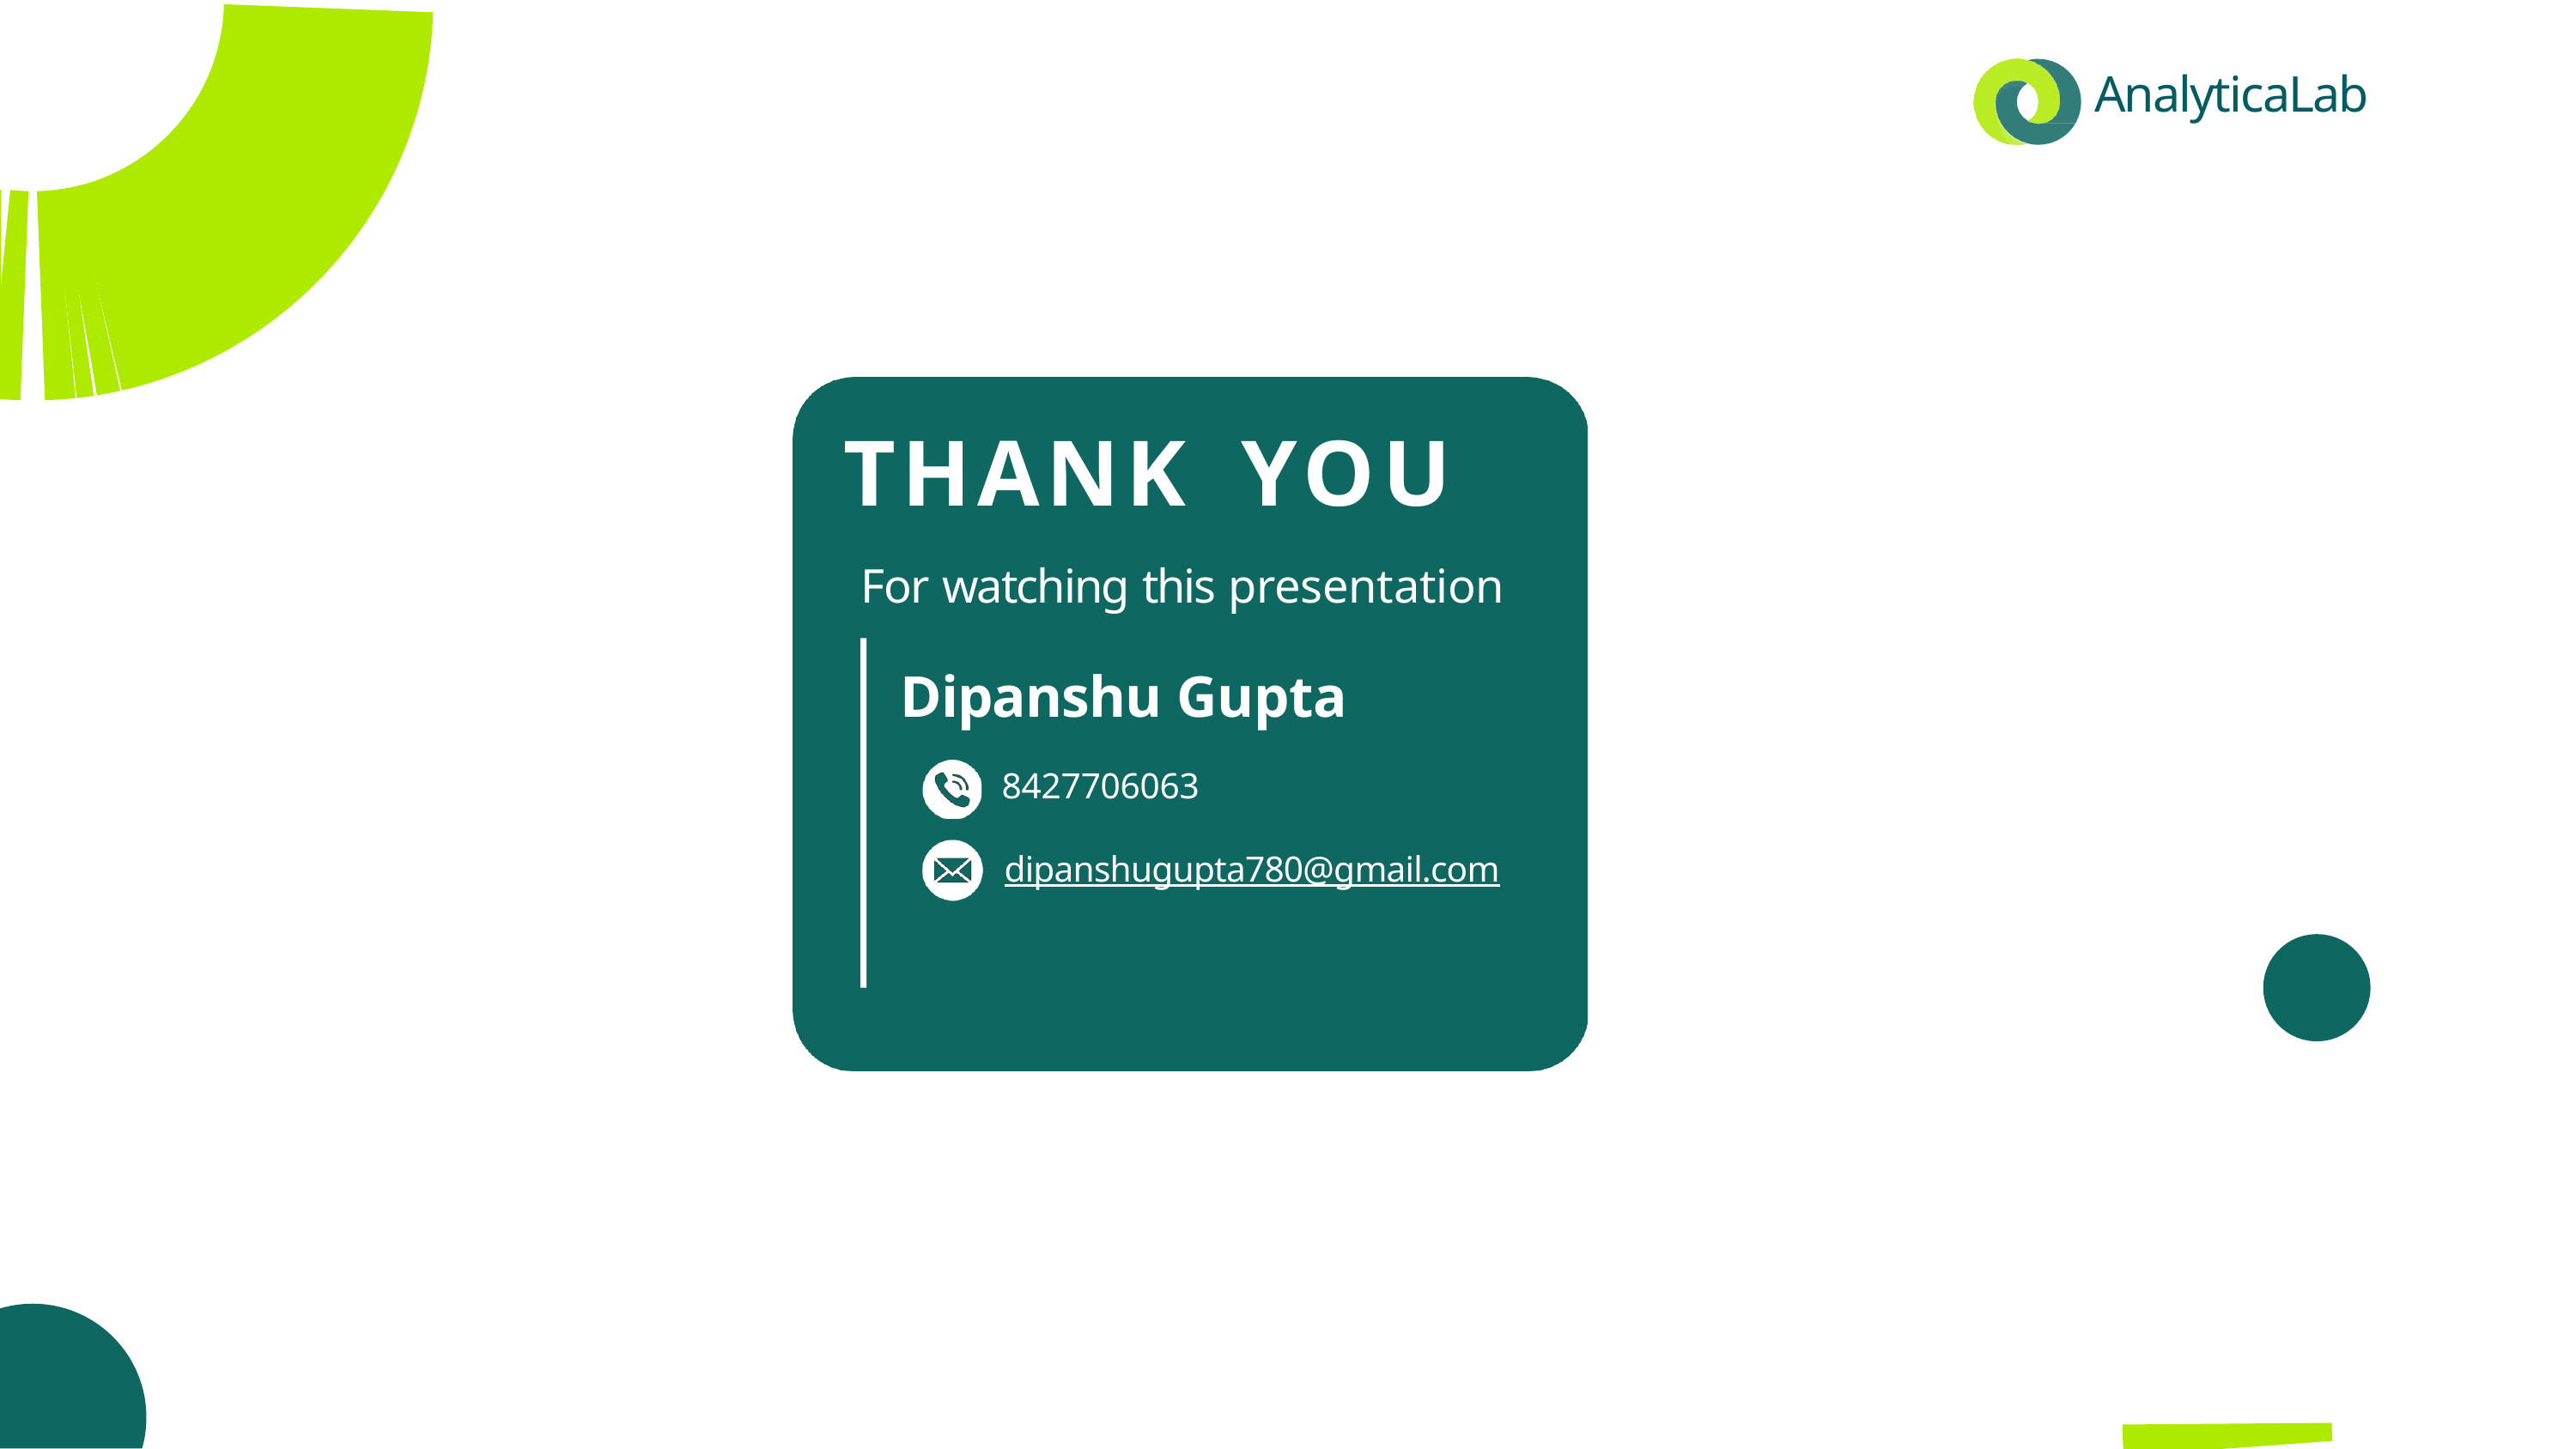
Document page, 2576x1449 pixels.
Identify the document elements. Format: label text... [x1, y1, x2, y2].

text_box [40, 8, 329, 296]
text_box AnalyticaLab [2093, 61, 2391, 123]
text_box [793, 377, 1588, 1071]
text_box [2263, 934, 2371, 1042]
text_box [1973, 58, 2082, 146]
text_box [0, 1303, 147, 1449]
